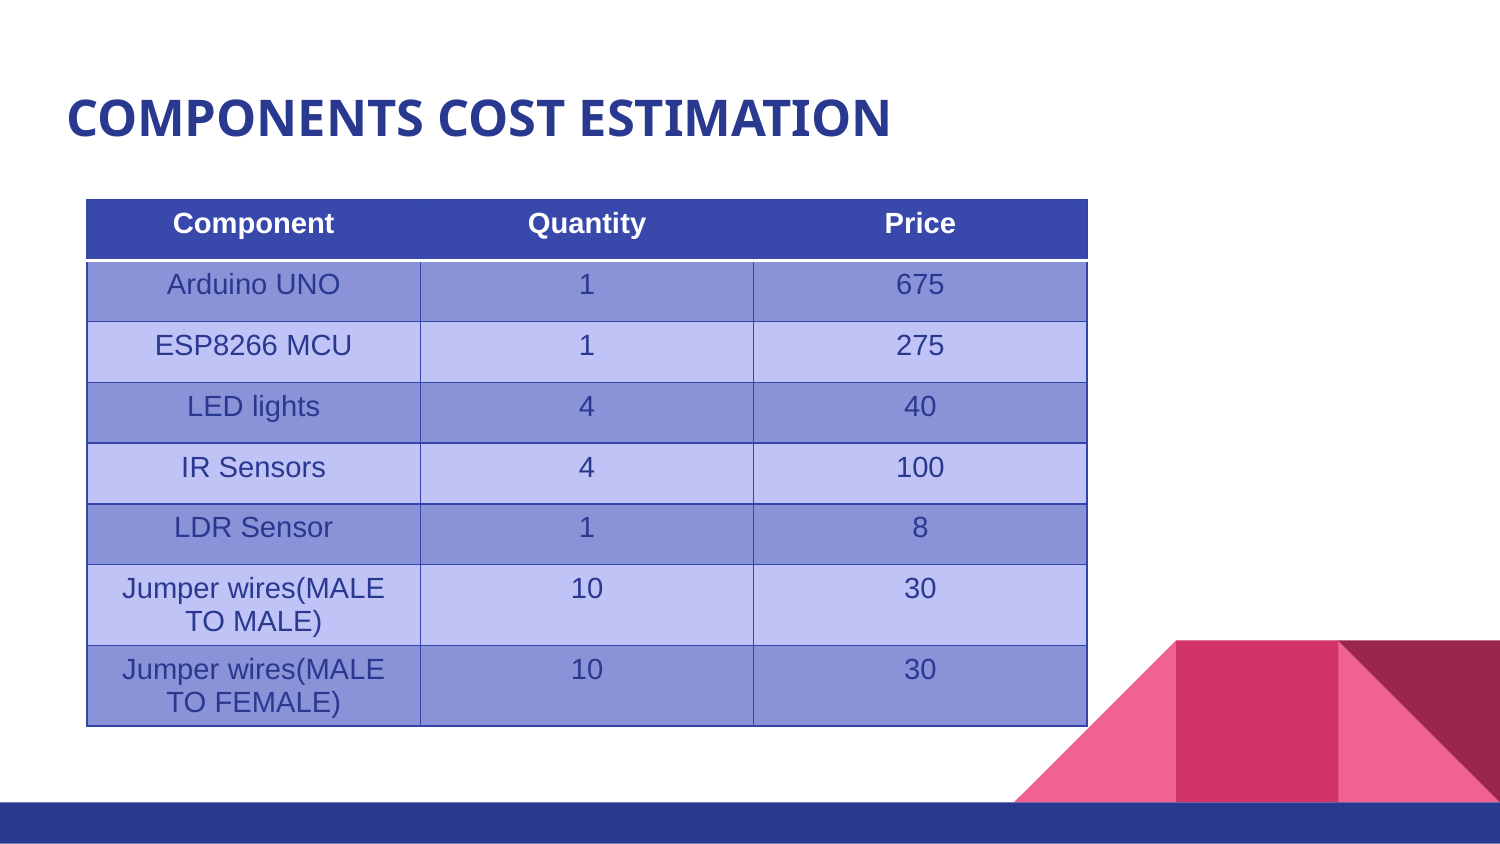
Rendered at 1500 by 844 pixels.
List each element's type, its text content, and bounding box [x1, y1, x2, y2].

table_cell 1 [421, 262, 753, 321]
table_cell 100 [754, 444, 1086, 503]
table_cell 1 [421, 322, 753, 382]
table_cell ESP8266 MCU [88, 322, 420, 382]
table_cell 4 [421, 383, 753, 442]
table_cell 10 [421, 646, 753, 725]
table_header Quantity [421, 201, 753, 259]
table_cell 40 [754, 383, 1086, 442]
table_cell 4 [421, 444, 753, 503]
table_cell LED lights [88, 383, 420, 442]
table_cell 30 [754, 565, 1086, 645]
table_cell 8 [754, 505, 1086, 564]
table_cell 10 [421, 565, 753, 645]
title COMPONENTS COST ESTIMATION [51, 67, 1449, 167]
table_cell 30 [754, 646, 1086, 725]
table_cell 275 [754, 322, 1086, 382]
table_cell Jumper wires(MALE TO FEMALE) [88, 646, 420, 725]
table_cell IR Sensors [88, 444, 420, 503]
table_cell 675 [754, 262, 1086, 321]
table_header Price [754, 201, 1086, 259]
table_header Component [88, 201, 420, 259]
table_cell Arduino UNO [88, 262, 420, 321]
table_cell 1 [421, 505, 753, 564]
table_cell Jumper wires(MALE TO MALE) [88, 565, 420, 645]
table_cell LDR Sensor [88, 505, 420, 564]
